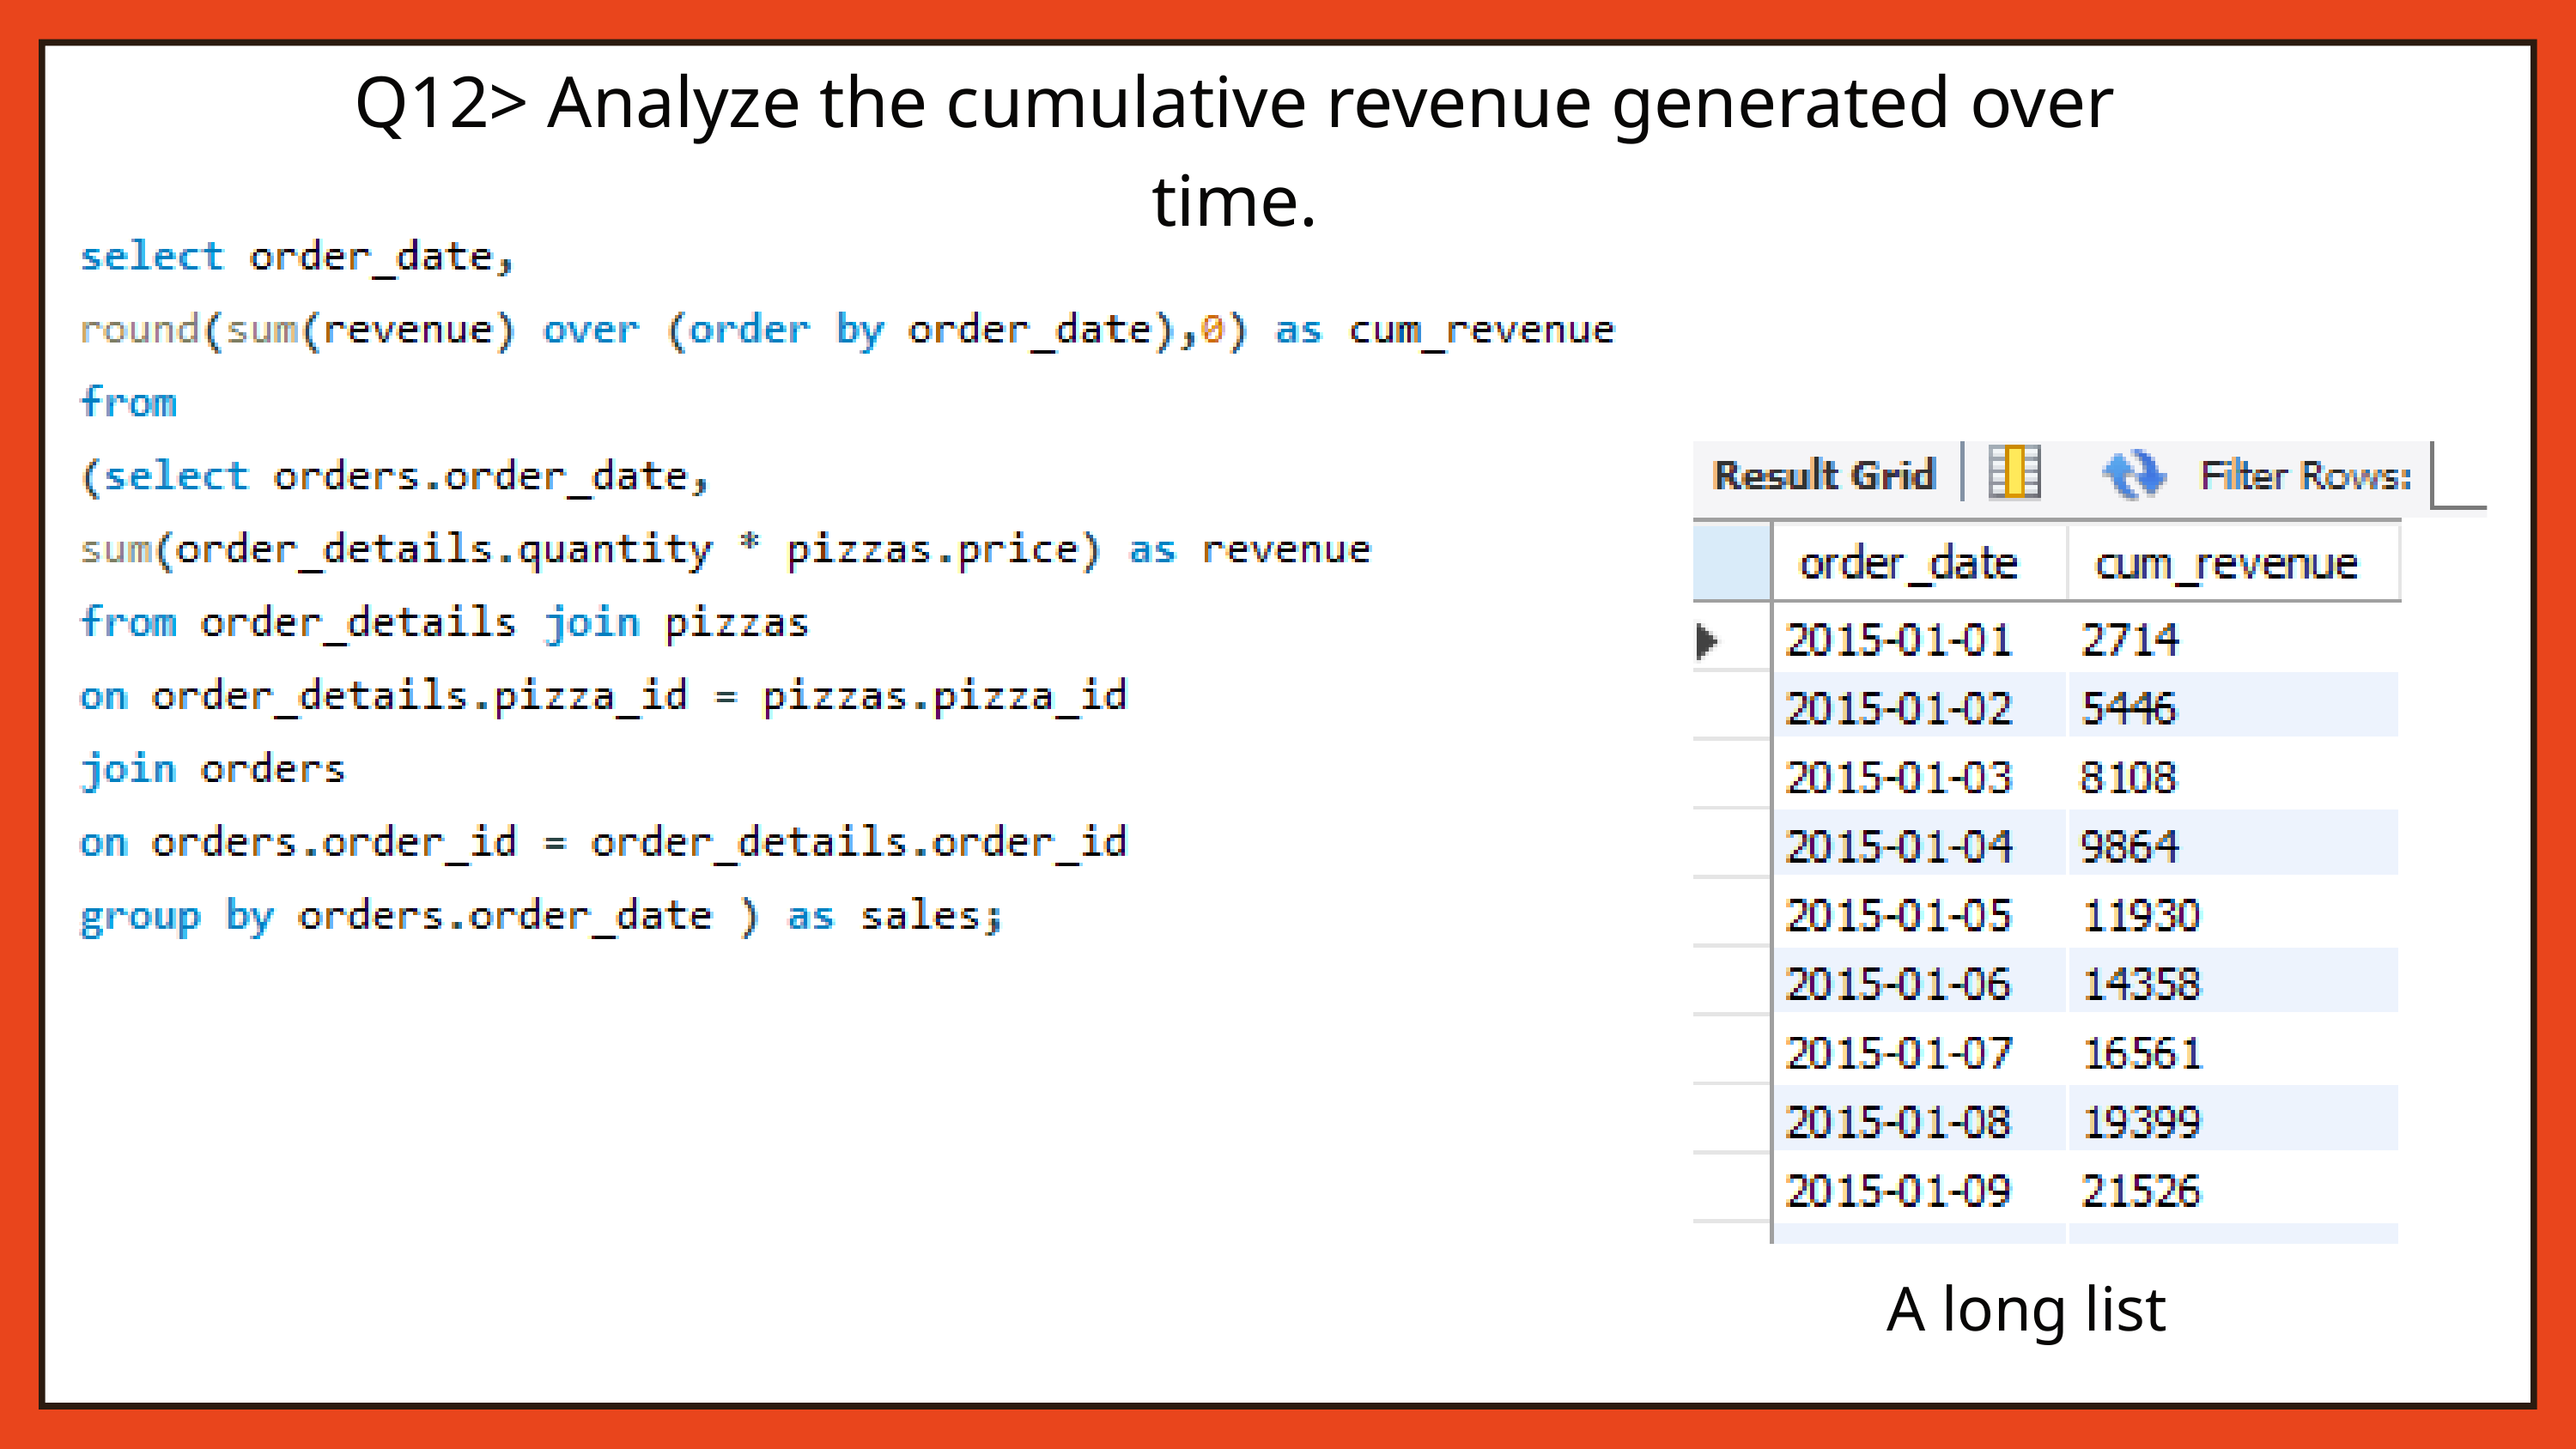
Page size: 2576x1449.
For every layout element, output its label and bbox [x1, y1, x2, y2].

text_box [38, 39, 2537, 1410]
